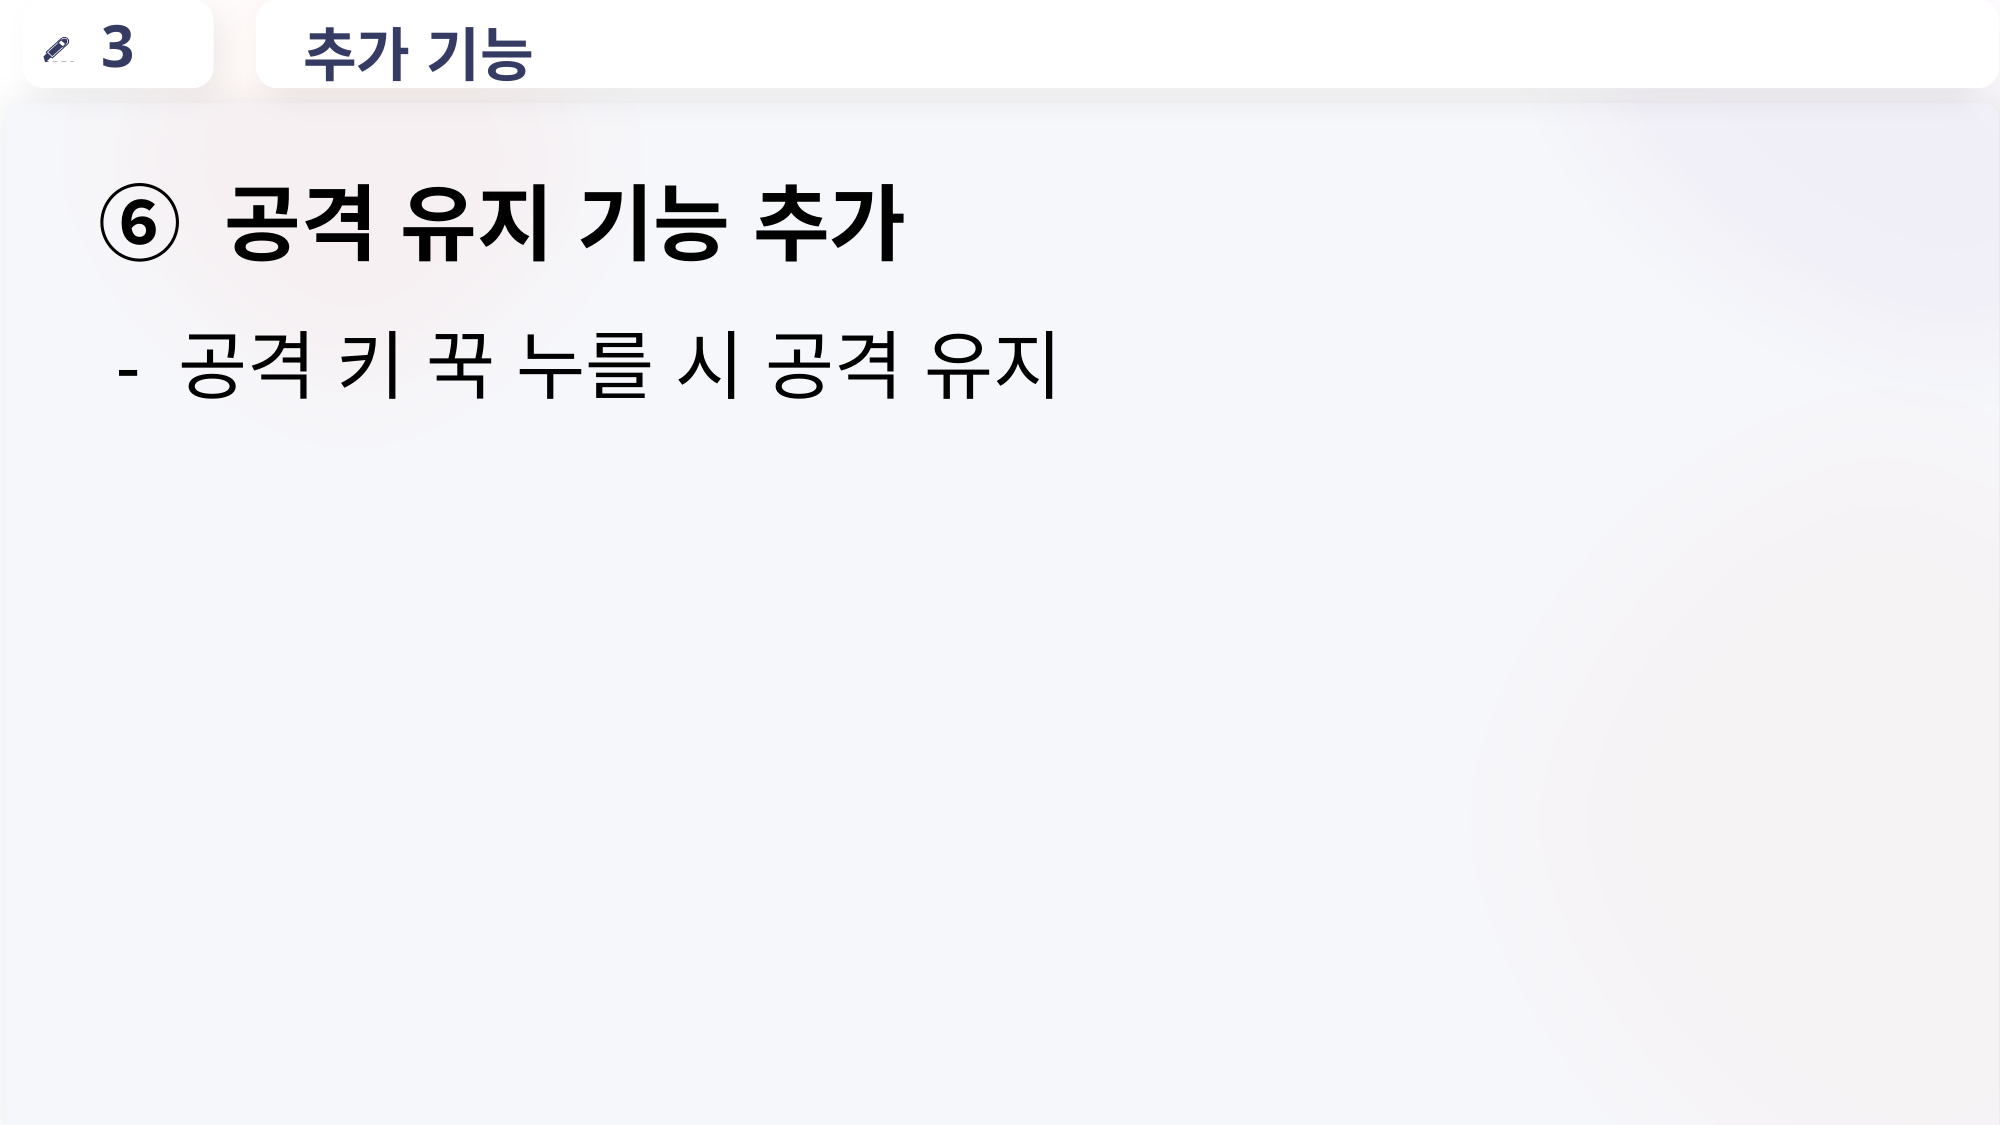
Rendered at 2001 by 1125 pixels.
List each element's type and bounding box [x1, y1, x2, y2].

text_box [0, 0, 2000, 1125]
